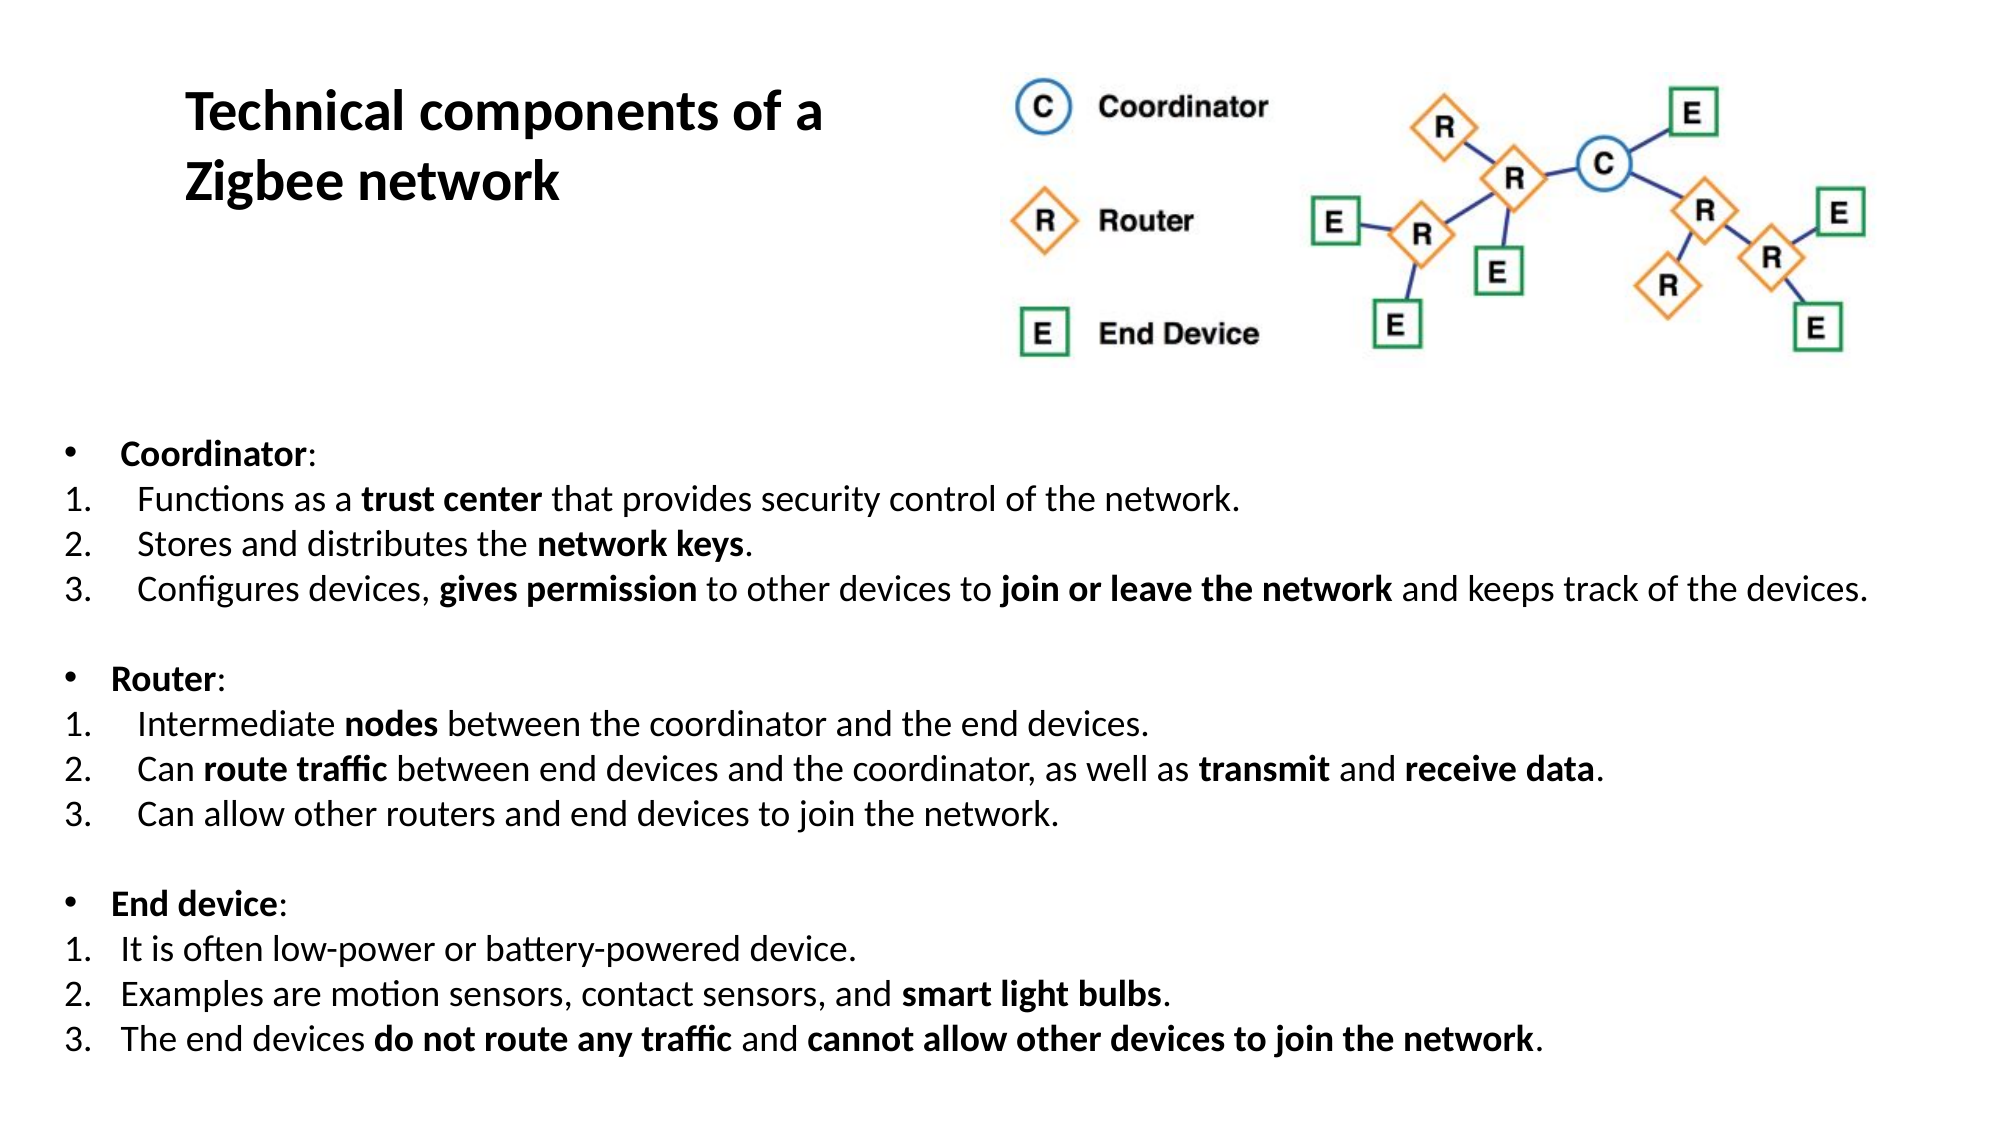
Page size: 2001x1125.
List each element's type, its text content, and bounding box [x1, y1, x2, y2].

text_box Technical components of a Zigbee network [169, 64, 887, 220]
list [1000, 72, 1877, 368]
text_box Coordinator: Functions as a trust center that provides security control of the network. Stores and distributes the network keys. Configures devices, gives permission to other devices to join or leave the network and keeps track of the devices. Router: Intermediate nodes between the coordinator and the end devices. Can route traffic between end devices and the coordinator, as well as transmit and receive data. Can allow other routers and end devices to join the network. End device: It is often low-power or battery-powered device. Examples are motion sensors, contact sensors, and smart light bulbs. The end devices do not route any traffic and cannot allow other devices to join the network. [49, 421, 1933, 1112]
